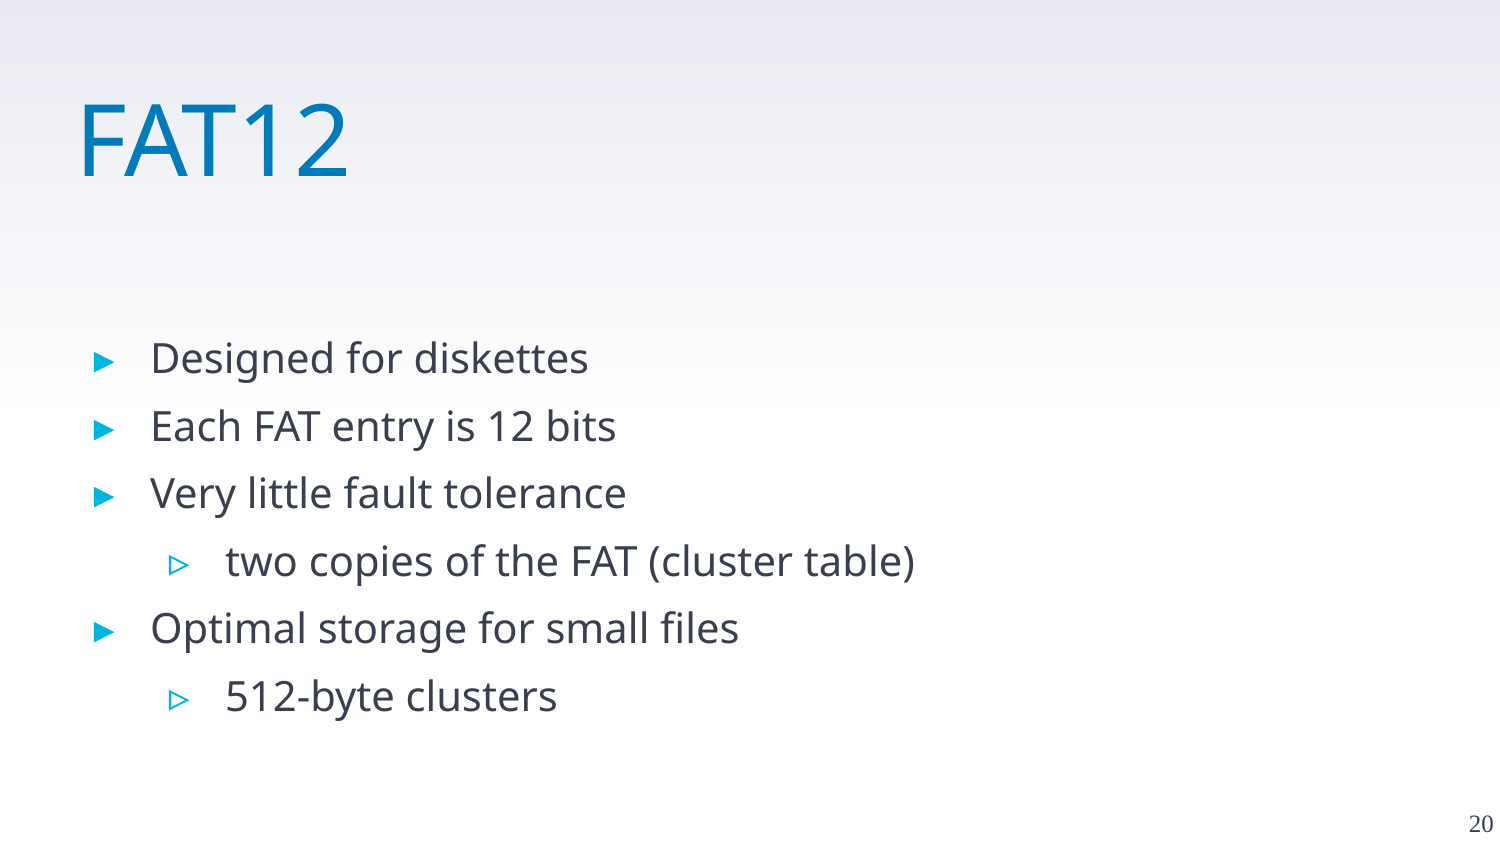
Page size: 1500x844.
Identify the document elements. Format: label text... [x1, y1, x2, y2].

slide_number 20 [1418, 760, 1494, 838]
list Designed for diskettes Each FAT entry is 12 bits Very little fault tolerance two copies of the FAT (cluster table) Optimal storage for small files 512-byte clusters [75, 327, 1419, 767]
title FAT12 [75, 99, 1419, 277]
